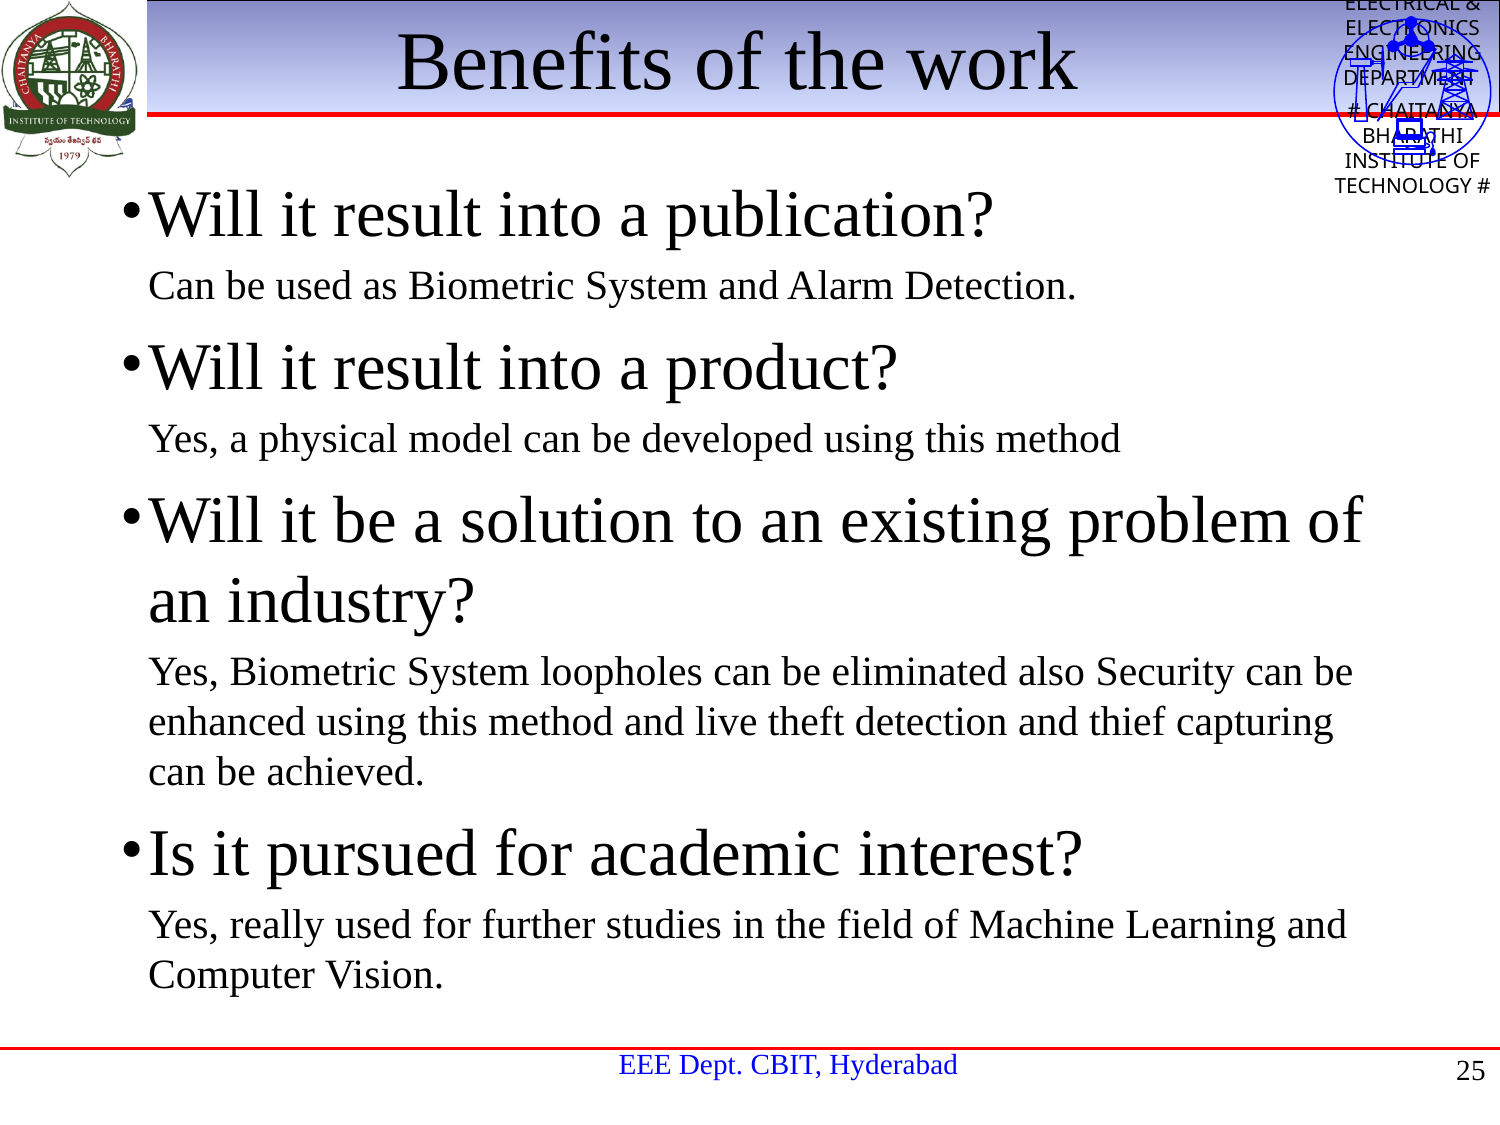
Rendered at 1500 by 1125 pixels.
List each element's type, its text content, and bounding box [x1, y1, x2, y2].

title Benefits of the work [140, 0, 1375, 113]
list Will it result into a publication? Can be used as Biometric System and Alarm Detection. Will it result into a product? Yes, a physical model can be developed using this method Will it be a solution to an existing problem of an industry? Yes, Biometric System loopholes can be eliminated also Security can be enhanced using this method and live theft detection and thief capturing can be achieved. Is it pursued for academic interest? Yes, really used for further studies in the field of Machine Learning and Computer Vision. [112, 162, 1388, 1000]
text_box ‹#› [1447, 1043, 1494, 1094]
picture [0, 0, 147, 179]
